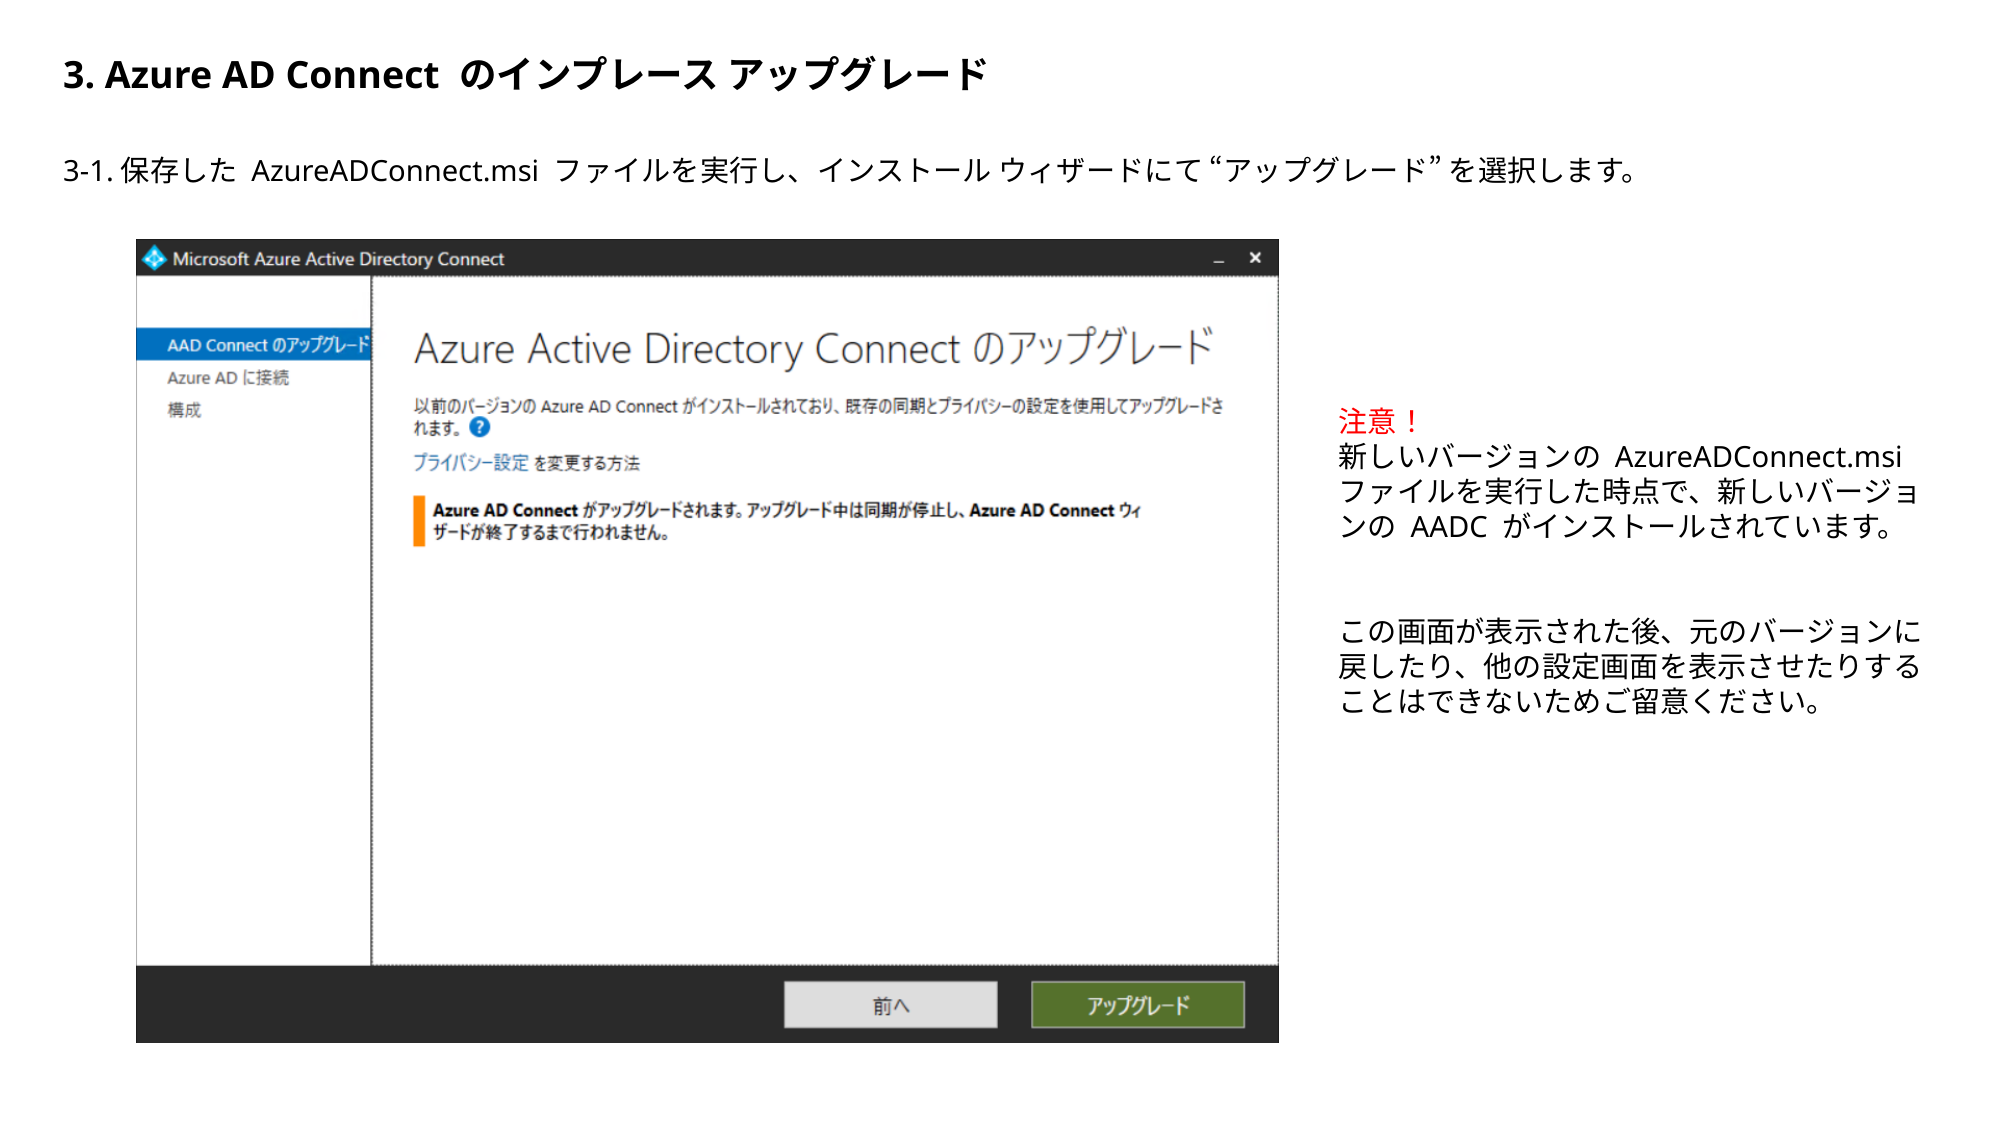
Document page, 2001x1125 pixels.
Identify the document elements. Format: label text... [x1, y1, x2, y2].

text_box 注意！ 新しいバージョンの AzureADConnect.msi ファイルを実行した時点で、新しいバージョンの AADC がインストールされています。 この画面が表示された後、元のバージョンに戻したり、他の設定画面を表示させたりすることはできないためご留意ください。 [1323, 395, 1956, 726]
text_box 3. Azure AD Connect のインプレース アップグレード [48, 43, 1912, 103]
picture [136, 239, 1279, 1043]
text_box 3-1.保存した AzureADConnect.msi ファイルを実行し、インストール ウィザードにて “アップグレード” を選択します。 [48, 145, 1689, 195]
